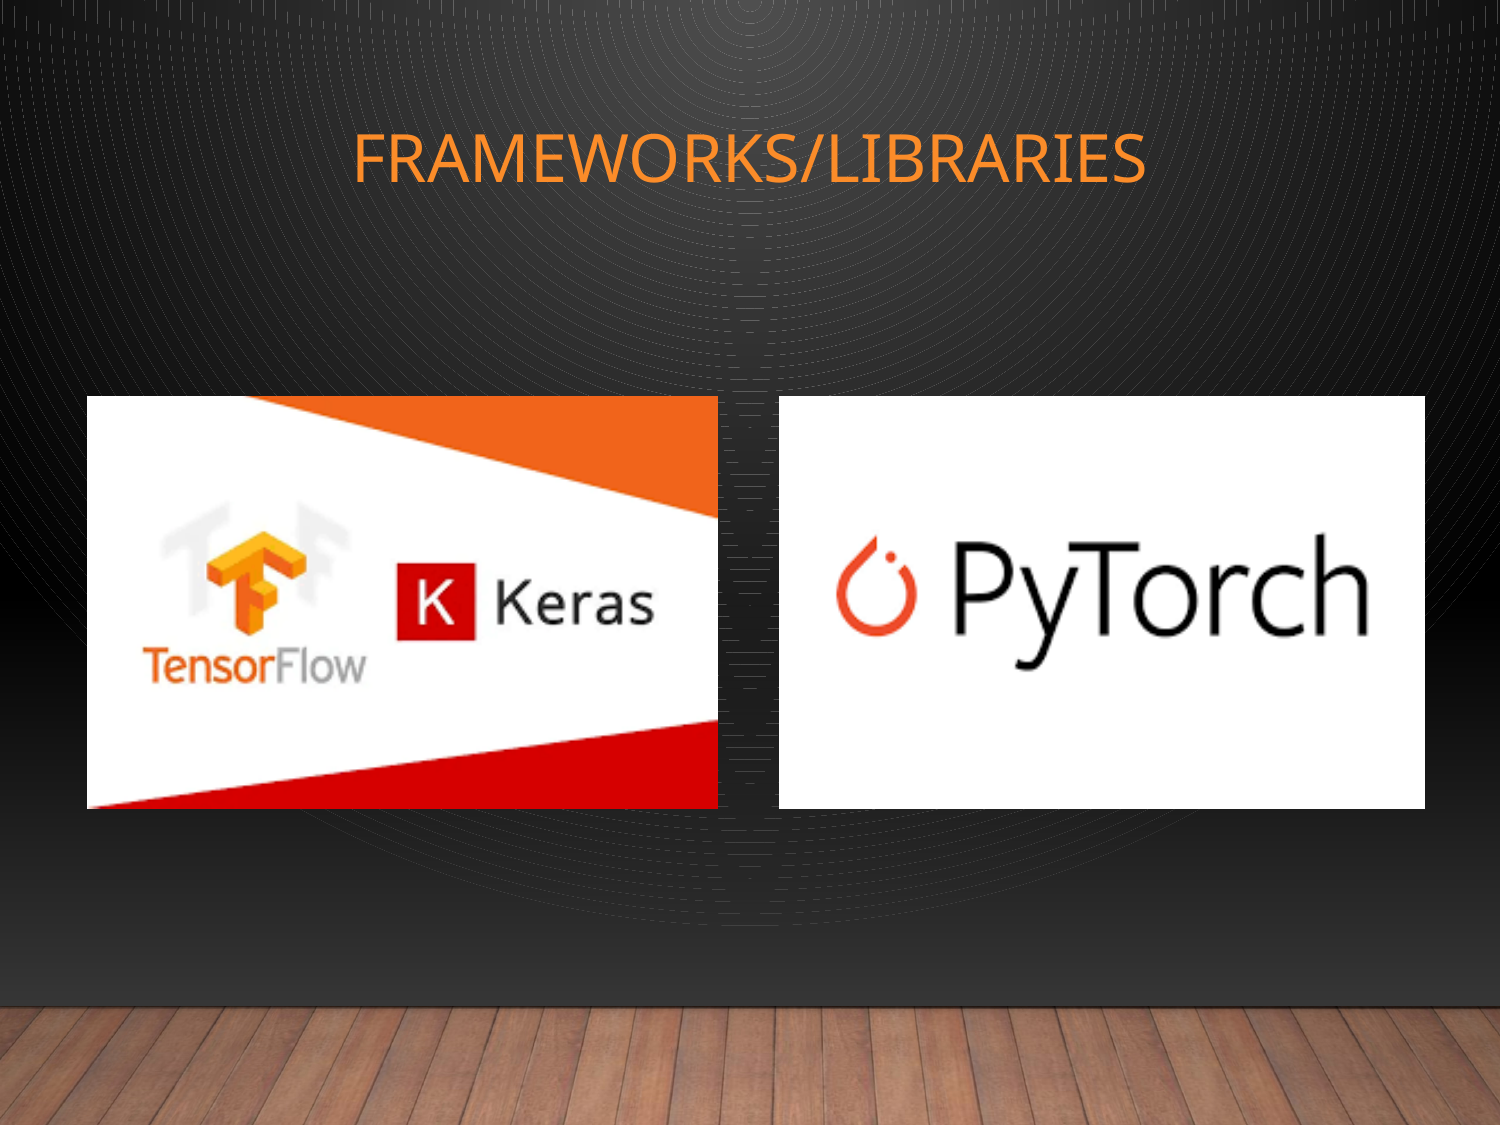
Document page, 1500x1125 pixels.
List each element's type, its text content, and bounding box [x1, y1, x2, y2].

title Frameworks/libraries [237, 75, 1263, 248]
picture [779, 396, 1425, 810]
picture [0, 1006, 1500, 1125]
picture [87, 396, 718, 810]
